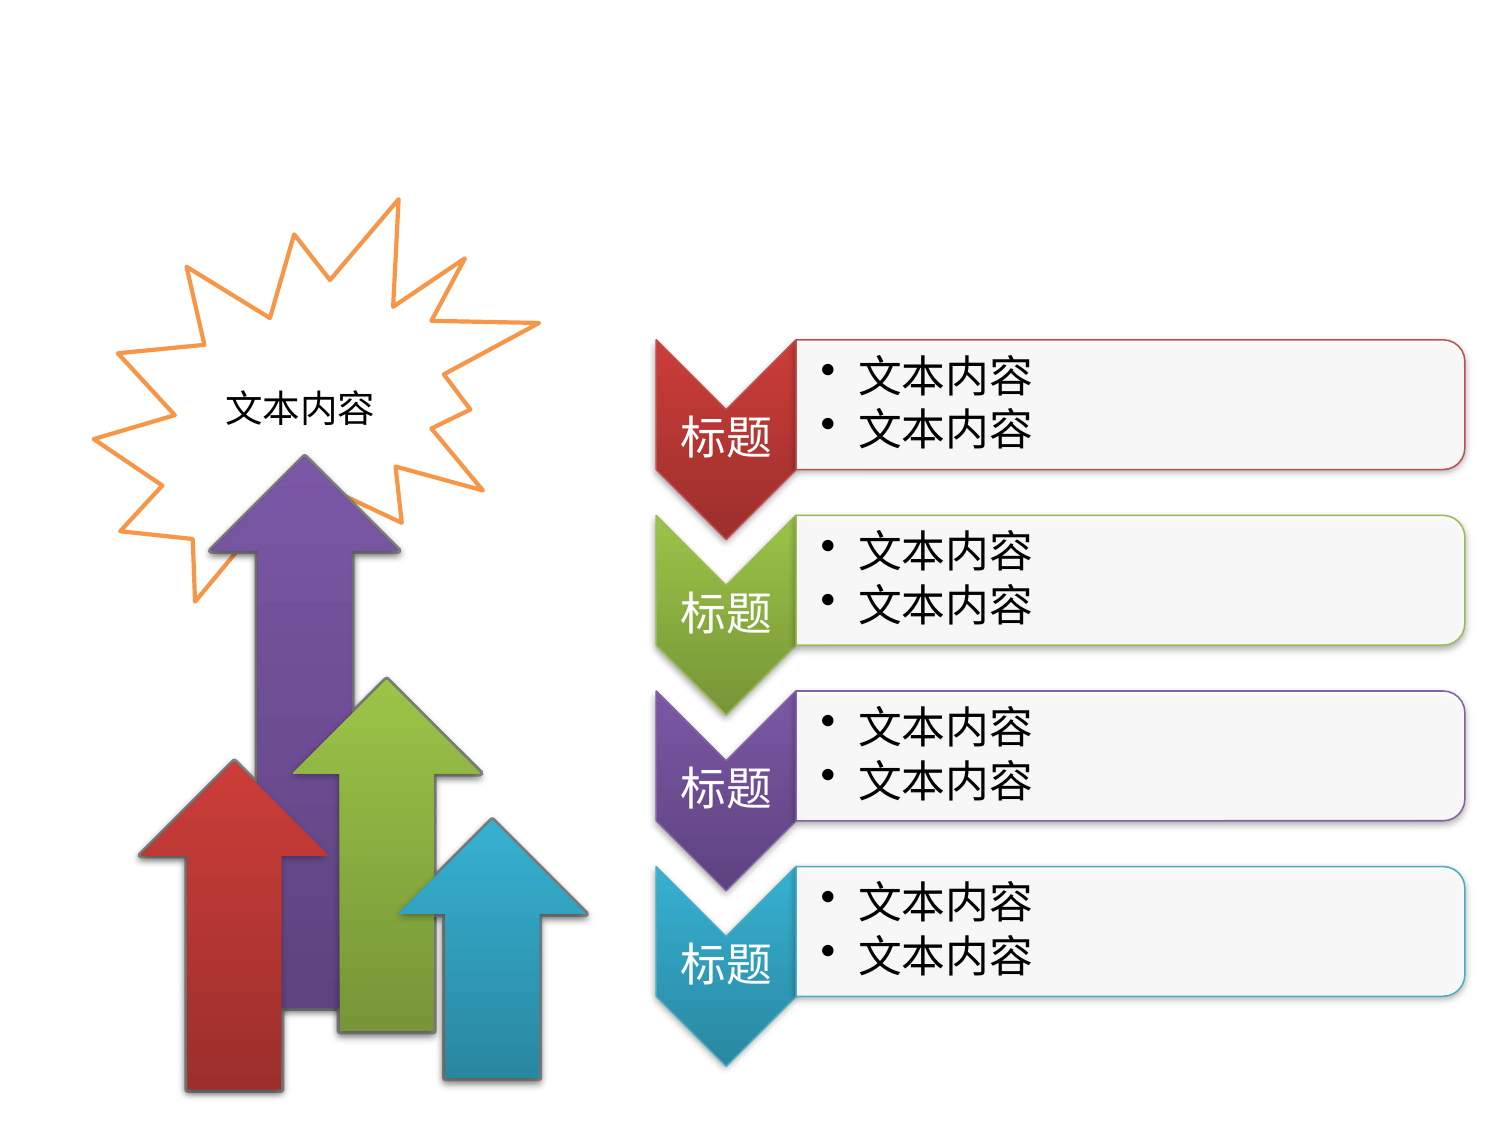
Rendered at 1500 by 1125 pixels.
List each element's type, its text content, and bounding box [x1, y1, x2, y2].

text_box 文本内容 [118, 513, 134, 535]
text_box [140, 456, 587, 1091]
text_box 文本内容 [91, 197, 542, 469]
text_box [655, 339, 1465, 1067]
